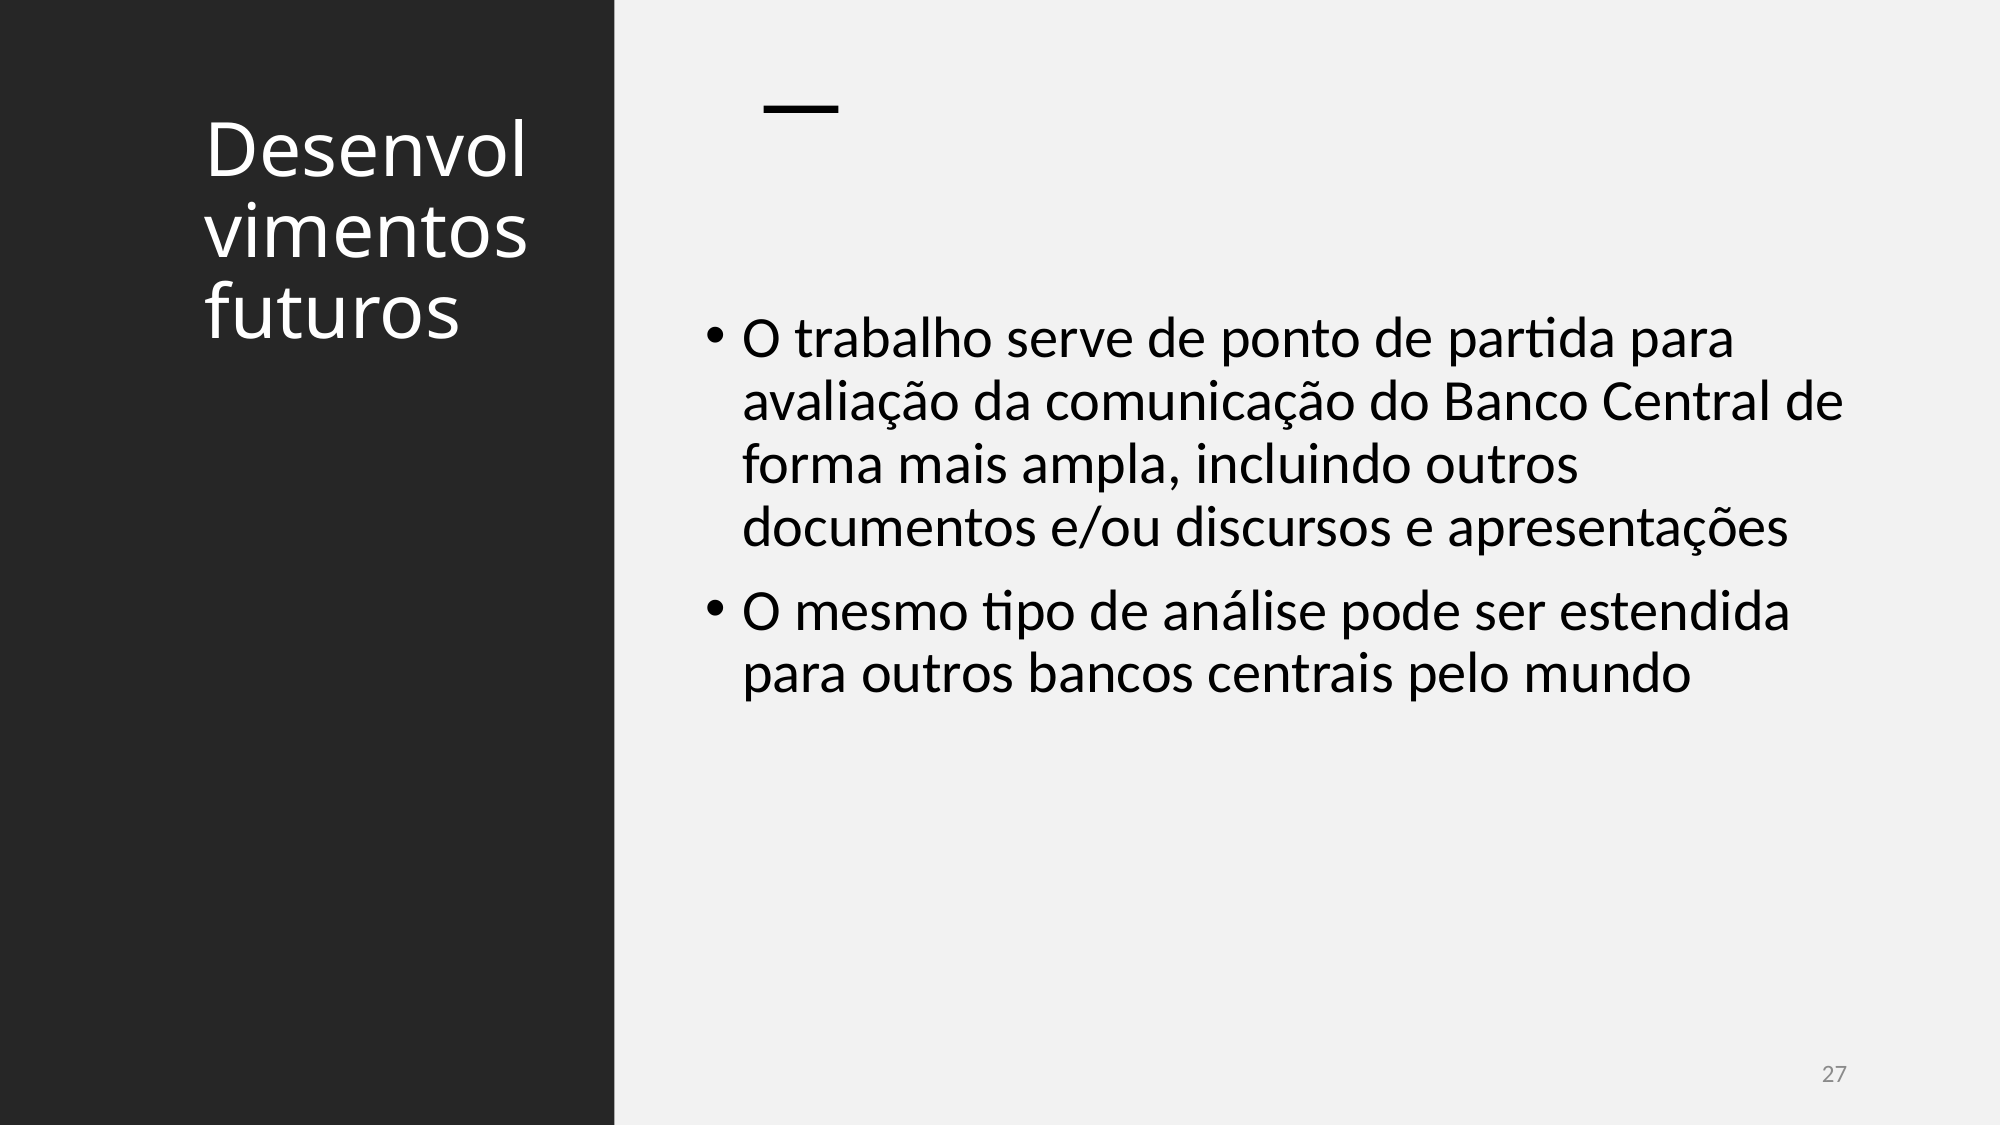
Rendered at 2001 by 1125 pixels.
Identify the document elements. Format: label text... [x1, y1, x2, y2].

list O trabalho serve de ponto de partida para avaliação da comunicação do Banco Central de forma mais ampla, incluindo outros documentos e/ou discursos e apresentações O mesmo tipo de análise pode ser estendida para outros bancos centrais pelo mundo [690, 299, 1863, 1014]
text_box [762, 104, 839, 114]
text_box [0, 0, 615, 1125]
slide_number 27 [1412, 1042, 1863, 1103]
title Desenvolvimentos futuros [189, 104, 550, 1020]
text_box [615, 0, 2000, 1125]
